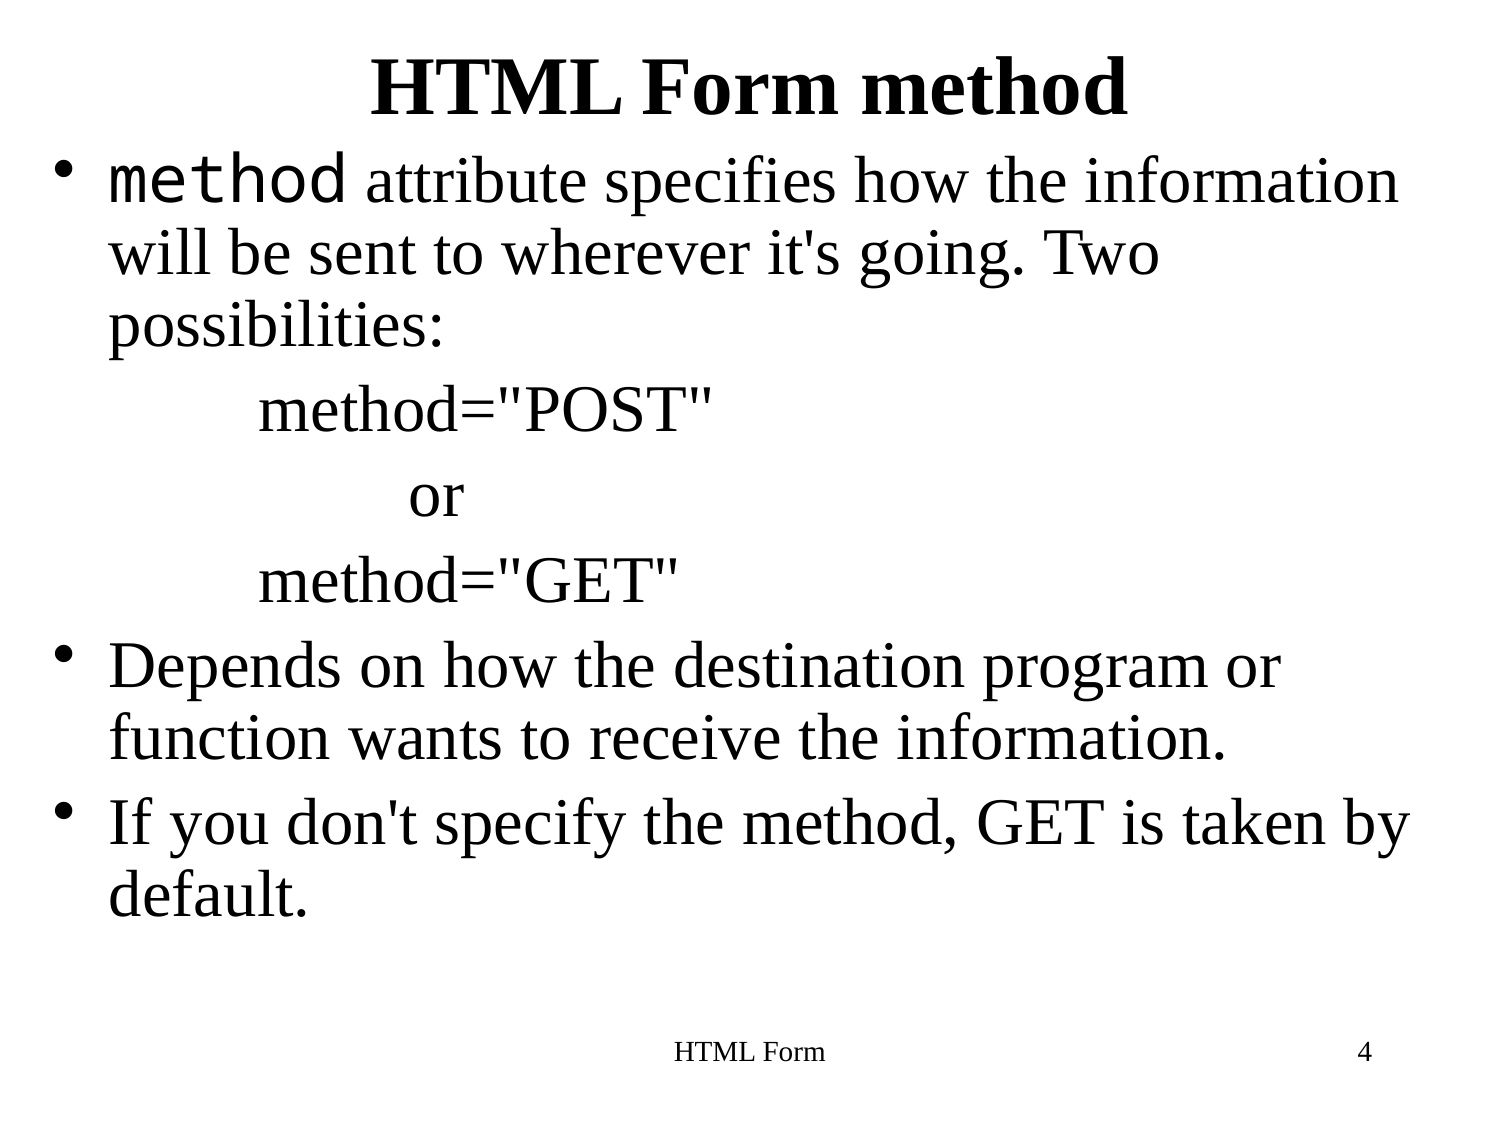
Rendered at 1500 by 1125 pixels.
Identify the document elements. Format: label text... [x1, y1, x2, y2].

list method attribute specifies how the information will be sent to wherever it's going. Two possibilities: method="POST" or method="GET" Depends on how the destination program or function wants to receive the information. If you don't specify the method, GET is taken by default. [37, 137, 1463, 1001]
title HTML Form method [112, 0, 1388, 137]
footer HTML Form [512, 1024, 988, 1101]
slide_number 4 [1074, 1024, 1388, 1101]
